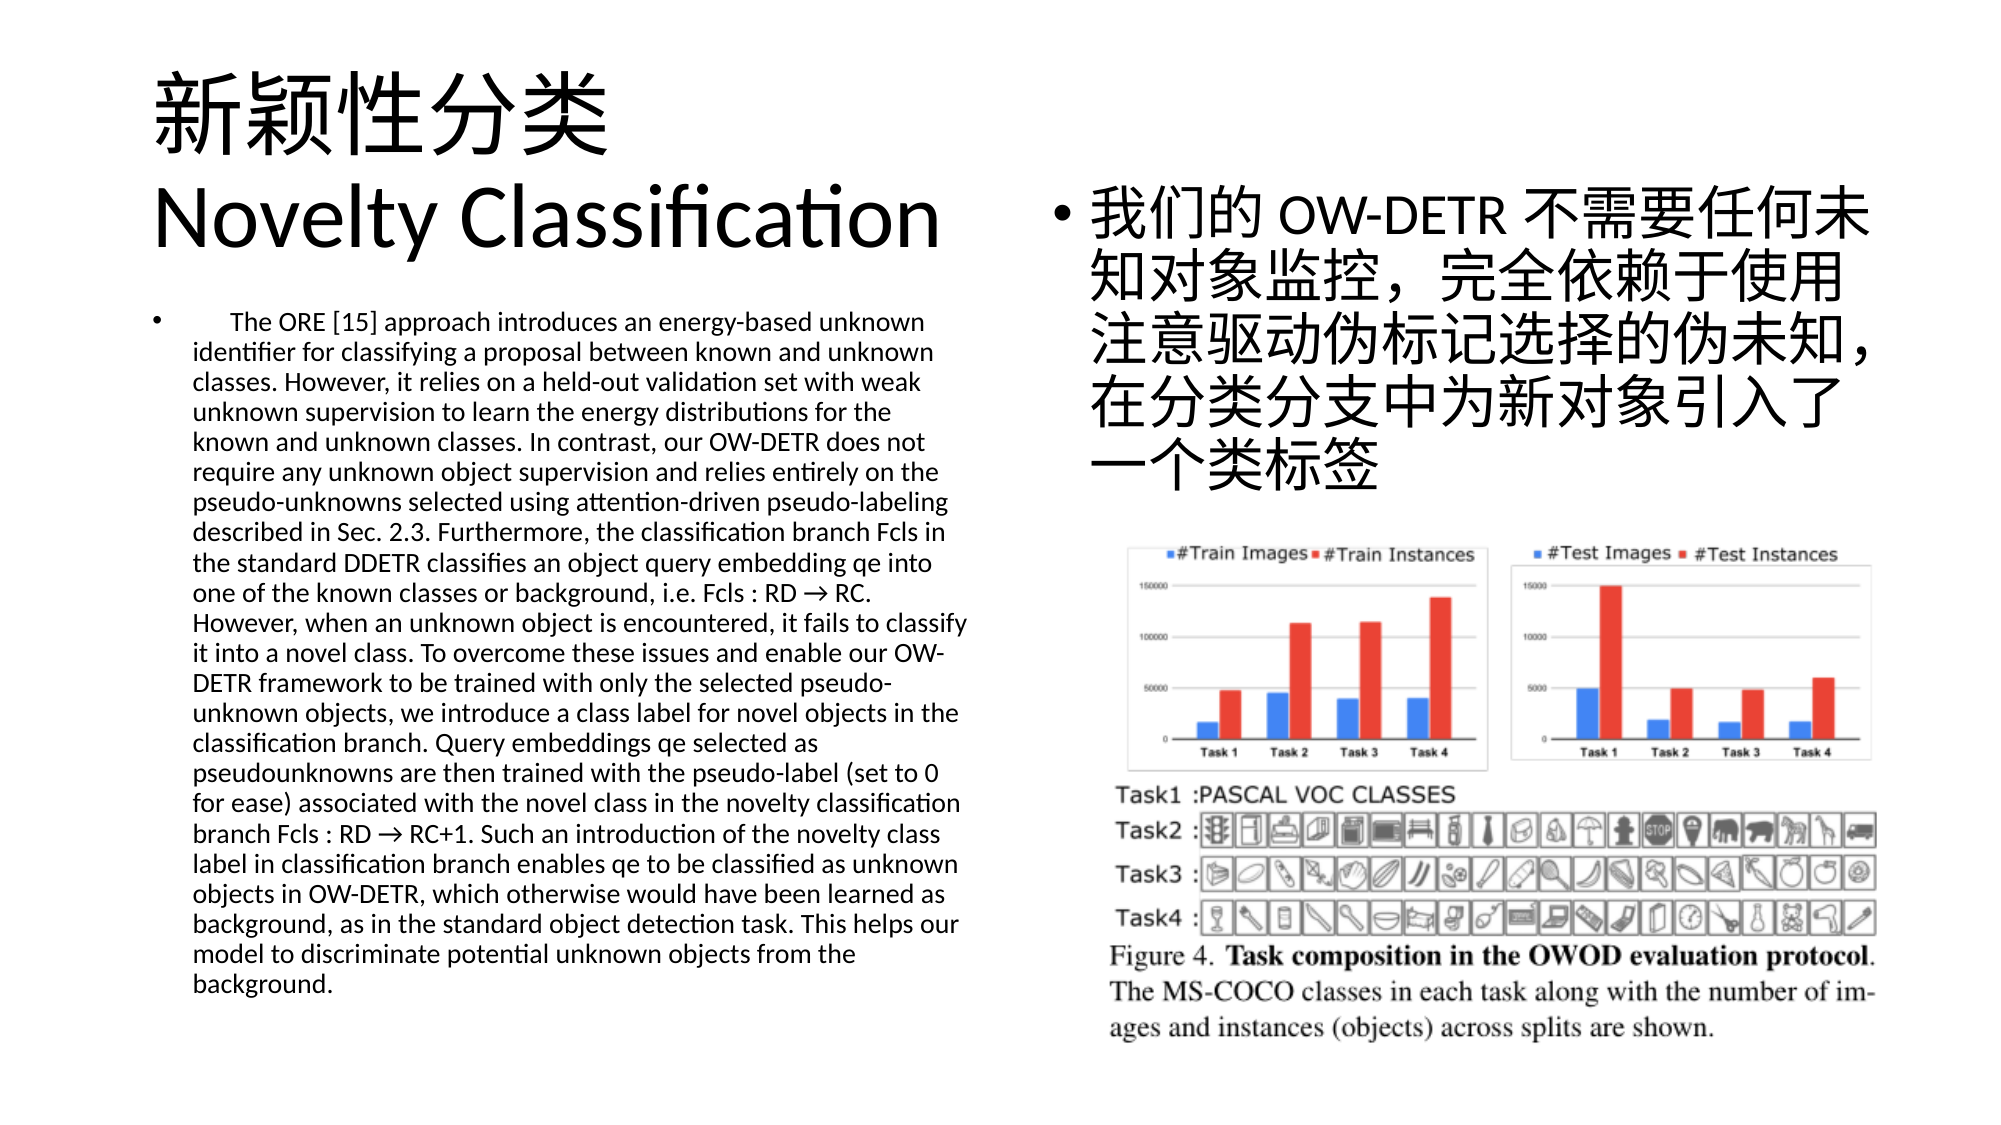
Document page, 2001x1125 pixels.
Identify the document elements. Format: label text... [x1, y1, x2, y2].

list 我们的OW-DETR不需要任何未知对象监控，完全依赖于使用注意驱动伪标记选择的伪未知，在分类分支中为新对象引入了一个类标签 [1037, 177, 1888, 891]
picture [1071, 515, 1902, 1071]
list The ORE [15] approach introduces an energy-based unknown identifier for classifying a proposal between known and unknown classes. However, it relies on a held-out validation set with weak unknown supervision to learn the energy distributions for the known and unknown classes. In contrast, our OW-DETR does not require any unknown object supervision and relies entirely on the pseudo-unknowns selected using attention-driven pseudo-labeling described in Sec. 2.3. Furthermore, the classification branch Fcls in the standard DDETR classifies an object query embedding qe into one of the known classes or background, i.e. Fcls : RD → RC. However, when an unknown object is encountered, it fails to classify it into a novel class. To overcome these issues and enable our OW-DETR framework to be trained with only the selected pseudo-unknown objects, we introduce a class label for novel objects in the classification branch. Query embeddings qe selected as pseudounknowns are then trained with the pseudo-label (set to 0 for ease) associated with the novel class in the novelty classification branch Fcls : RD → RC+1. Such an introduction of the novelty class label in classification branch enables qe to be classified as unknown objects in OW-DETR, which otherwise would have been learned as background, as in the standard object detection task. This helps our model to discriminate potential unknown objects from the background. [137, 299, 988, 1014]
title 新颖性分类 Novelty Classification [137, 59, 1863, 278]
